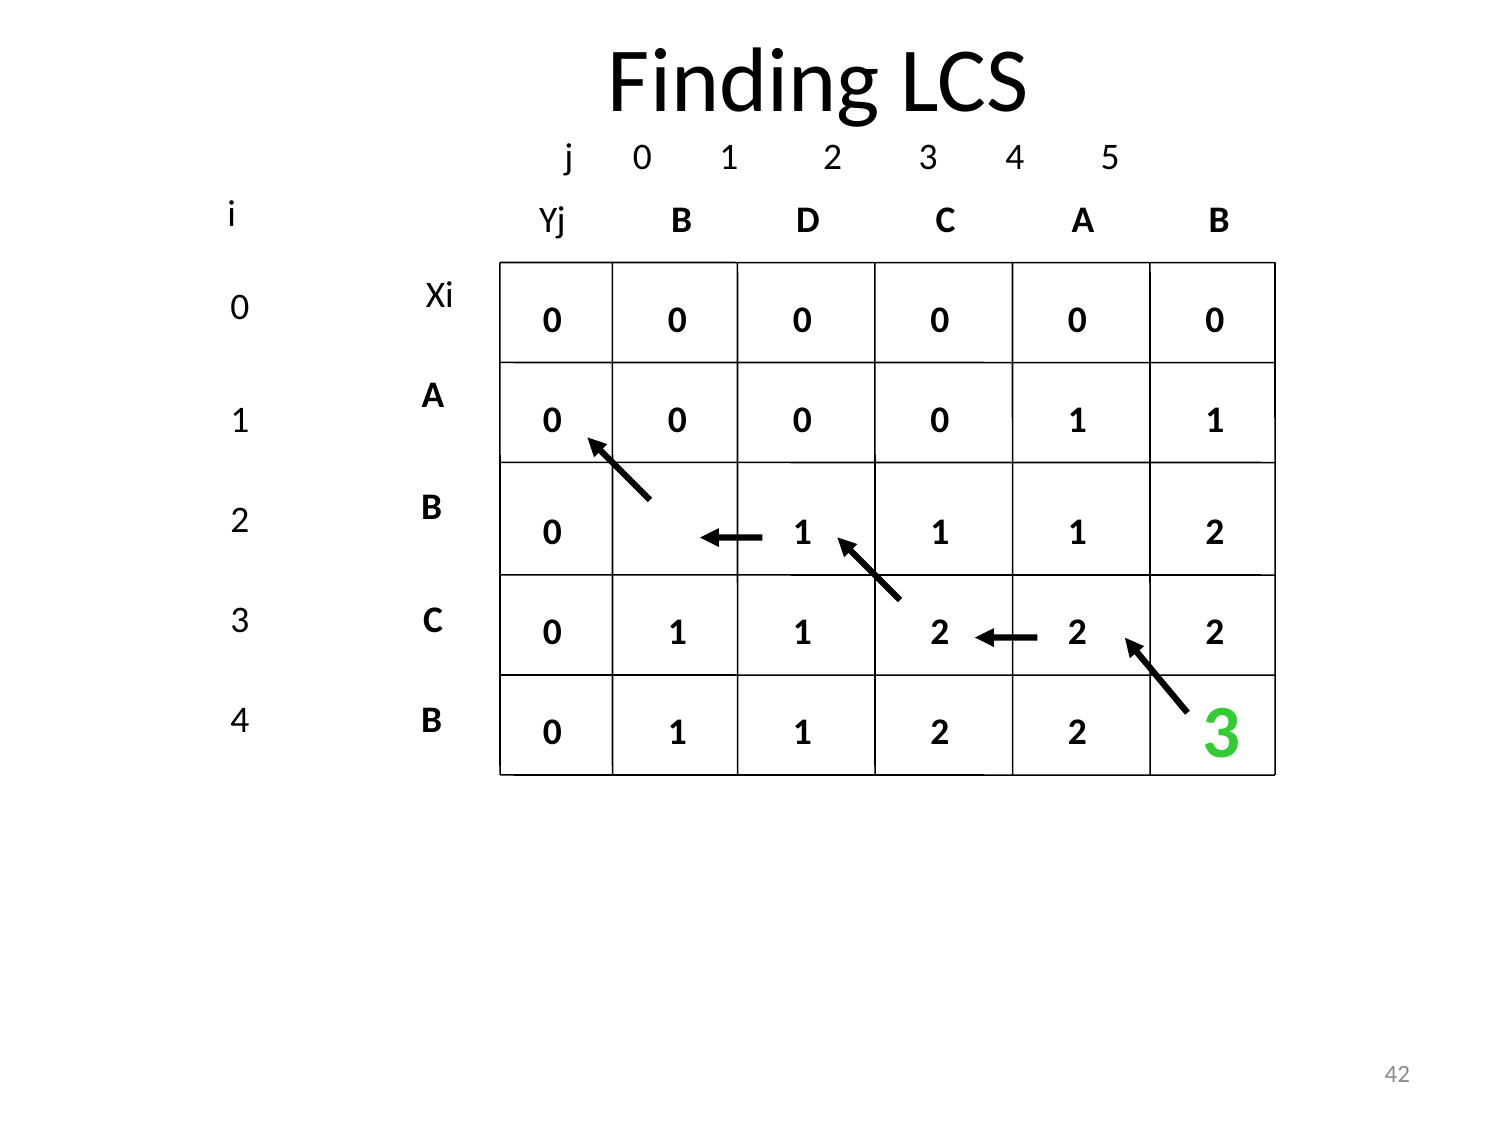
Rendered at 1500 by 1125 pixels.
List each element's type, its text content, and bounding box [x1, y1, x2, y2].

text_box 2 [1053, 699, 1102, 760]
text_box 1 [653, 699, 702, 760]
text_box 0 [1190, 287, 1240, 348]
text_box 0 [528, 699, 577, 760]
text_box 0 [915, 287, 965, 348]
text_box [630, 492, 647, 497]
text_box 0 [528, 287, 577, 348]
text_box 0 [653, 287, 702, 348]
text_box C [920, 187, 971, 248]
text_box Yj [524, 187, 581, 248]
text_box 1 [215, 387, 265, 448]
text_box 3 [1187, 675, 1256, 781]
text_box Xi [411, 262, 469, 323]
text_box 2 [915, 599, 965, 660]
text_box C [408, 587, 458, 648]
text_box D [781, 187, 835, 248]
text_box 2 [1053, 599, 1102, 660]
text_box B [1193, 187, 1245, 248]
text_box 0 [528, 499, 577, 560]
text_box [587, 437, 642, 491]
title Finding LCS [137, 0, 1500, 150]
text_box A [406, 362, 460, 423]
text_box 2 [215, 487, 265, 548]
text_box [551, 420, 569, 433]
text_box 1 [778, 599, 827, 660]
text_box 1 [1053, 499, 1102, 560]
text_box [1124, 637, 1188, 713]
text_box 4 [215, 687, 265, 748]
text_box 0 [778, 387, 827, 448]
text_box B [406, 687, 458, 748]
text_box 0 [528, 599, 577, 660]
text_box B [656, 187, 708, 248]
text_box 1 [653, 599, 702, 660]
text_box 0 [778, 287, 827, 348]
text_box B [406, 474, 458, 535]
text_box i [212, 181, 251, 242]
text_box A [1056, 187, 1110, 248]
text_box [837, 537, 901, 601]
text_box 2 [915, 699, 965, 760]
text_box 1 [915, 499, 965, 560]
text_box [975, 631, 1038, 644]
text_box j 0 1 2 3 4 5 [549, 124, 1145, 185]
text_box 0 [215, 274, 265, 335]
text_box 1 [1053, 387, 1102, 448]
text_box 0 [528, 387, 577, 448]
text_box 1 [778, 699, 827, 760]
text_box 2 [1190, 599, 1240, 660]
text_box 0 [915, 387, 965, 448]
slide_number 42 [1074, 1042, 1425, 1103]
text_box 2 [1190, 499, 1240, 560]
text_box 1 [1190, 387, 1240, 448]
text_box 0 [1053, 287, 1102, 348]
text_box [699, 531, 763, 544]
text_box 1 [778, 499, 827, 560]
text_box 3 [215, 587, 265, 648]
text_box 0 [653, 387, 702, 448]
